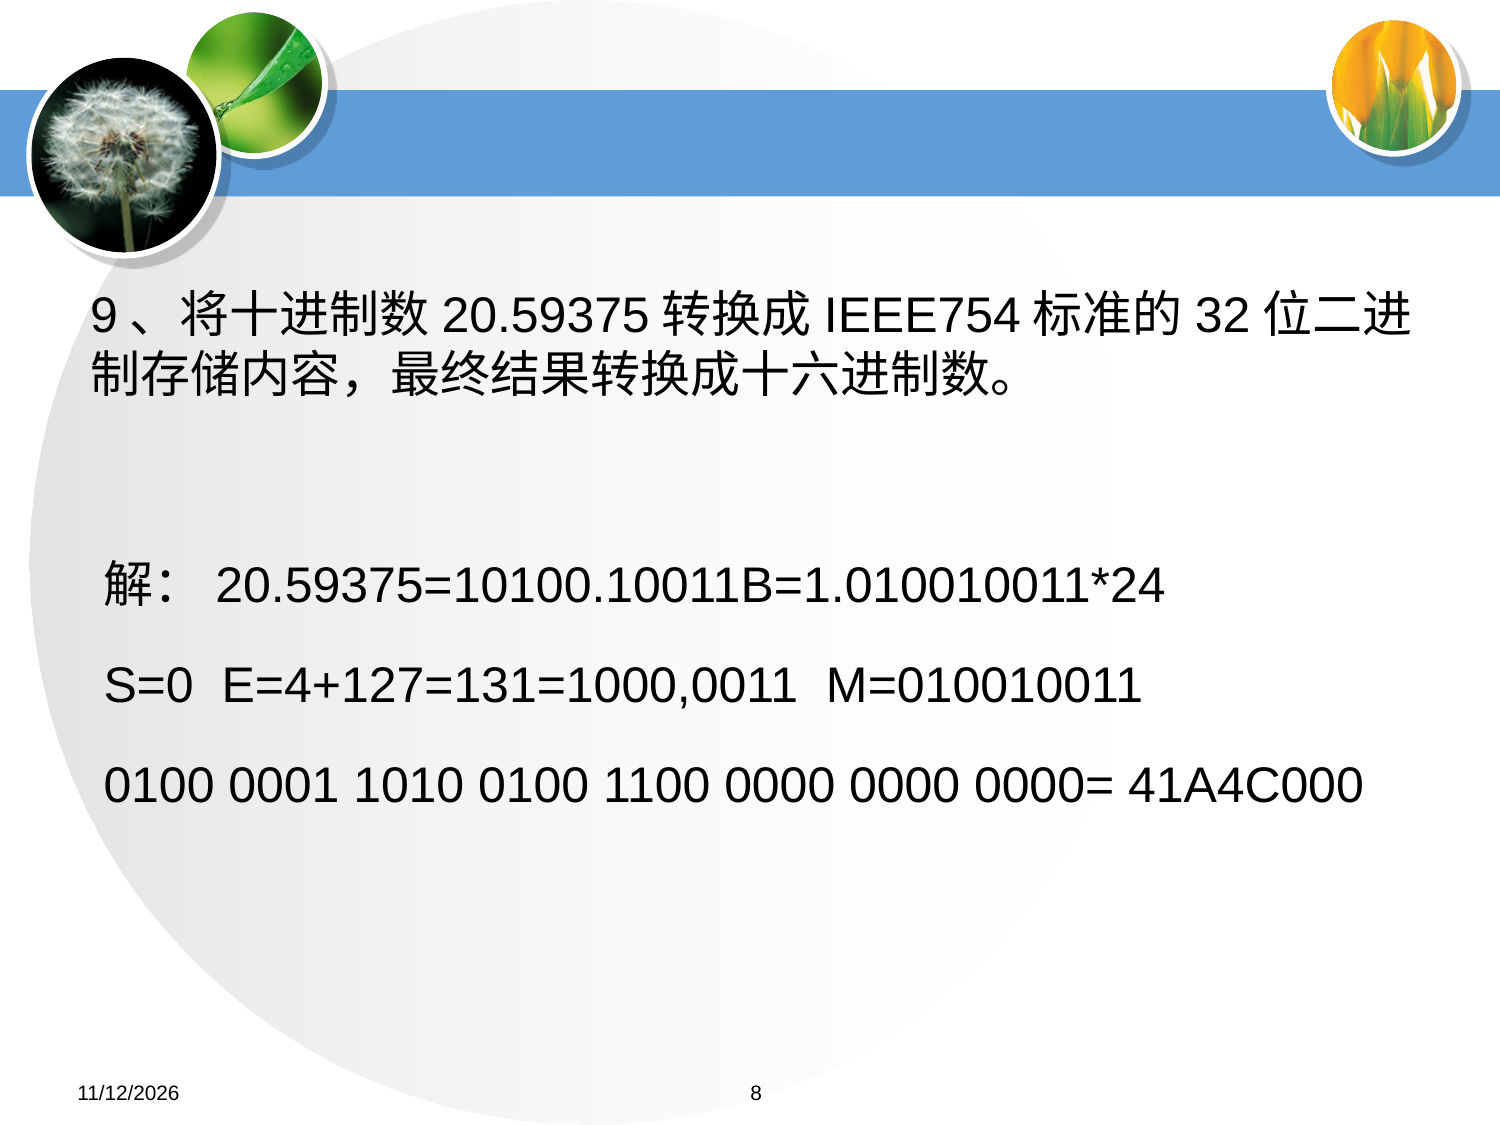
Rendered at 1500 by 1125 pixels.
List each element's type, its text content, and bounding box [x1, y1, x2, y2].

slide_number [62, 1071, 376, 1116]
picture [186, 12, 322, 154]
list 9、将十进制数20.59375转换成IEEE754标准的32位二进制存储内容，最终结果转换成十六进制数。 [74, 274, 1432, 516]
text_box 解：20.59375=10100.10011B=1.010010011*24 S=0 E=4+127=131=1000,0011 M=010010011 0100 0001 1010 0100 1100 0000 0000 0000= 41A4C000 [88, 515, 1445, 992]
picture [1332, 20, 1457, 151]
picture [31, 57, 217, 253]
slide_number 8 [687, 1071, 826, 1116]
